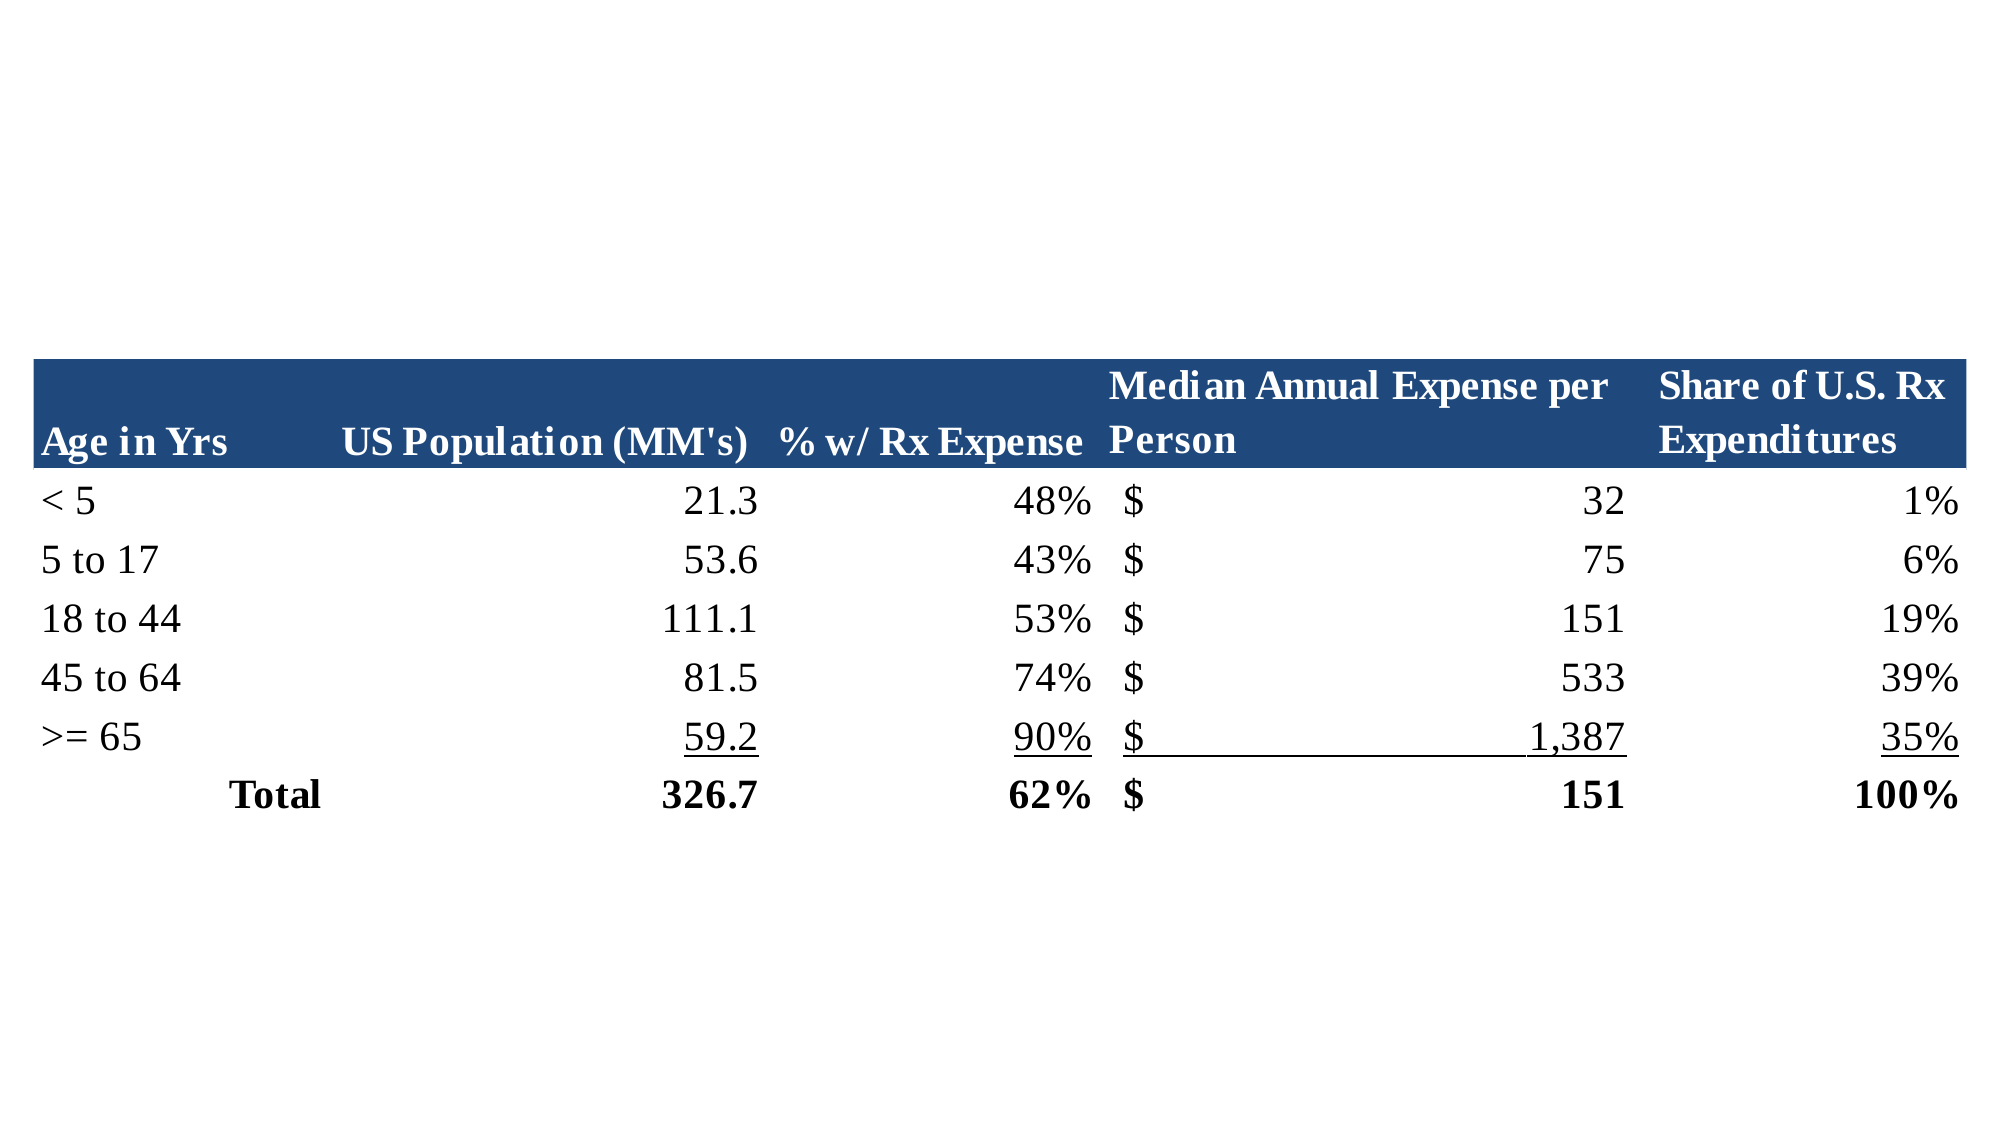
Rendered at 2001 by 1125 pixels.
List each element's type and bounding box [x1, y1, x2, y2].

picture [31, 357, 1969, 824]
